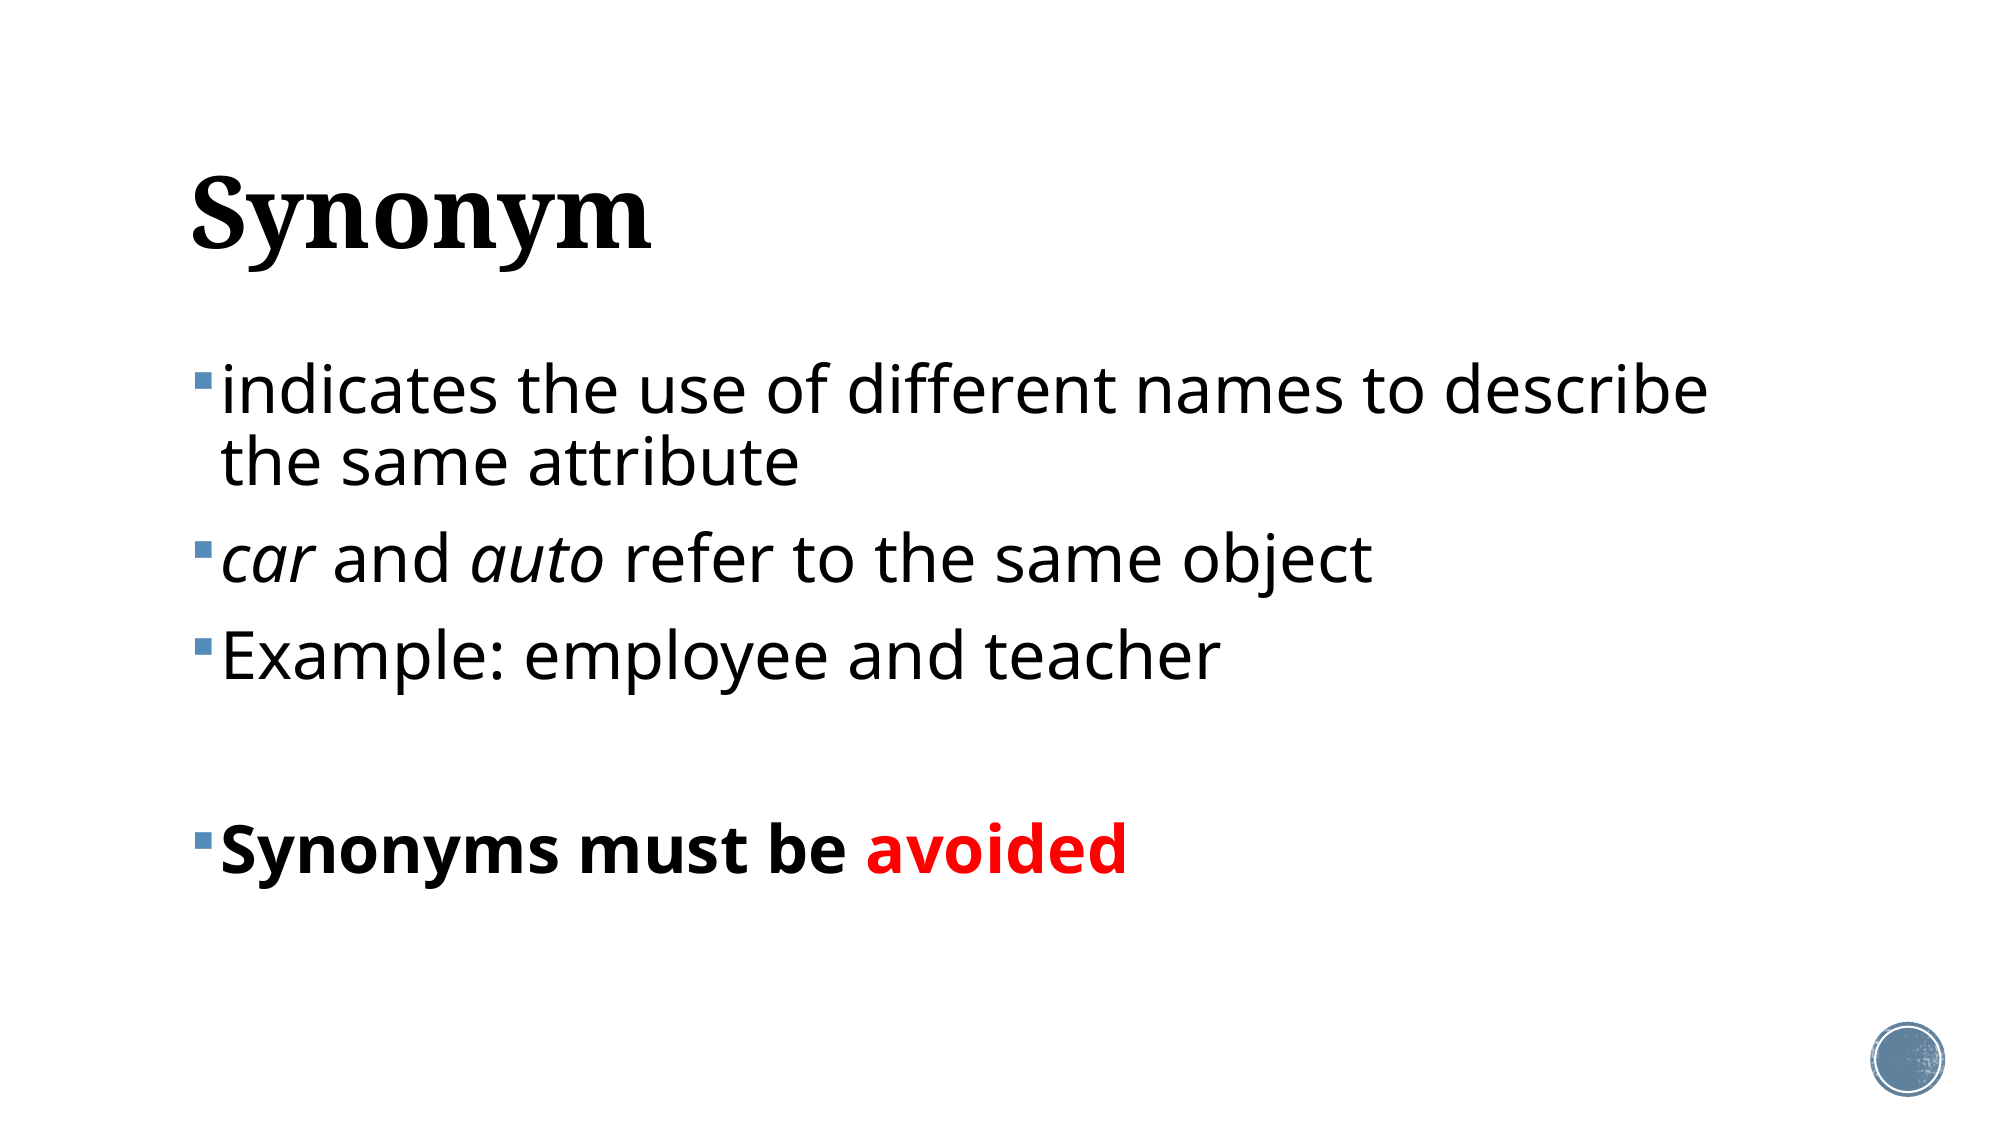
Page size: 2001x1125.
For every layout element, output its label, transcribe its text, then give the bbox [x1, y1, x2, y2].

title Synonym [175, 84, 1826, 348]
list indicates the use of different names to describe the same attribute car and auto refer to the same object Example: employee and teacher Synonyms must be avoided [175, 348, 1826, 1013]
